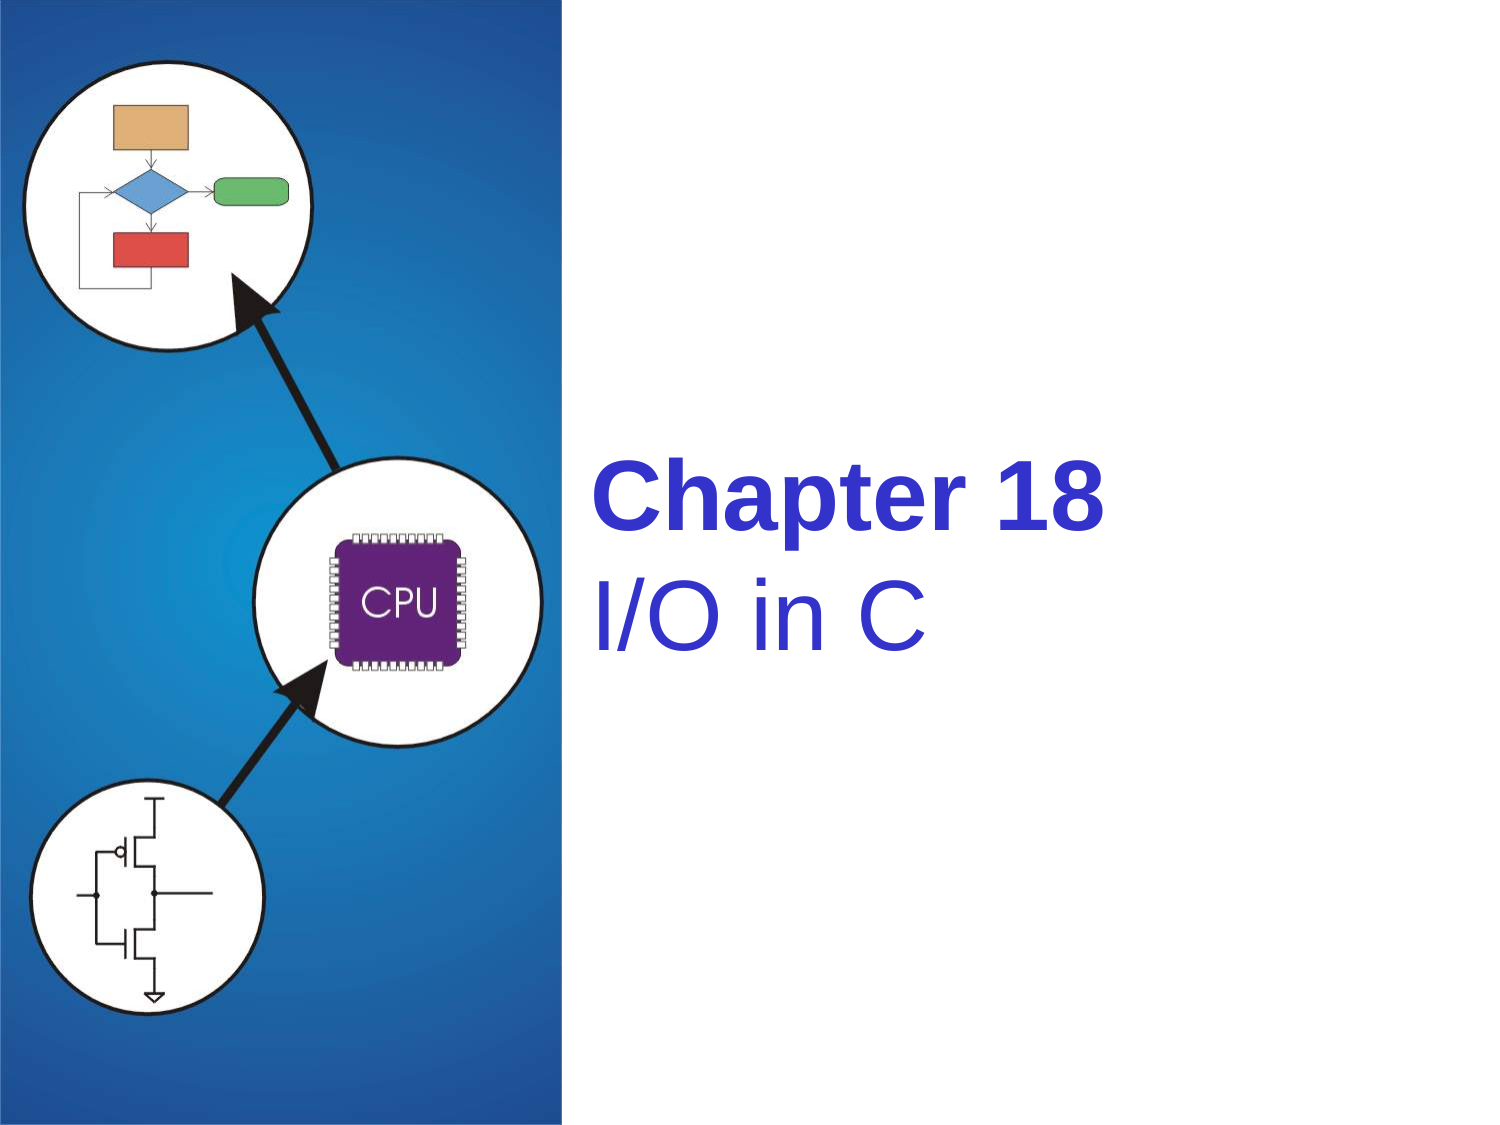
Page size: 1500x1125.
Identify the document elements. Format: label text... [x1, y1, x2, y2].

picture [0, 0, 562, 1125]
title Chapter 18 I/O in C [575, 375, 1500, 725]
